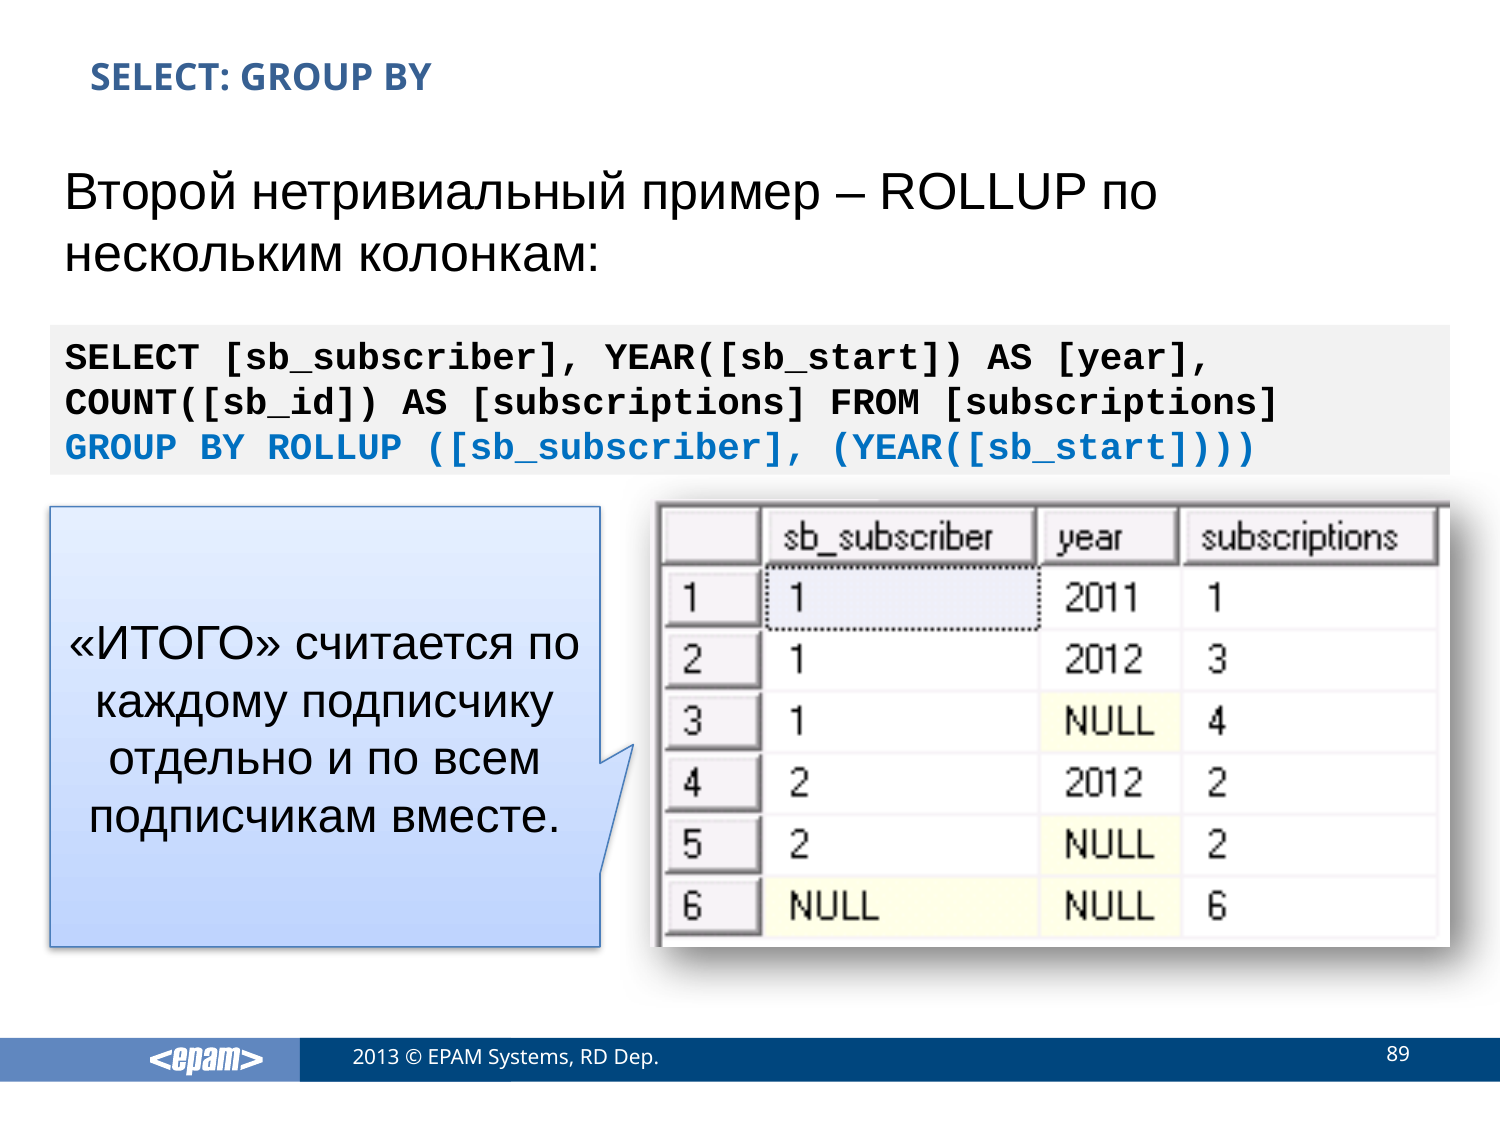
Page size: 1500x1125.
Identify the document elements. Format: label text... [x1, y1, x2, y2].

picture [649, 499, 1451, 948]
text_box «ИТОГО» считается по каждому подписчику отдельно и по всем подписчикам вместе. [49, 505, 635, 948]
text_box SELECT [sb_subscriber], YEAR([sb_start]) AS [year], COUNT([sb_id]) AS [subscriptions] FROM [subscriptions] GROUP BY ROLLUP ([sb_subscriber], (YEAR([sb_start]))) [50, 324, 1450, 475]
text_box Второй нетривиальный пример – ROLLUP по нескольким колонкам: [49, 149, 1413, 290]
slide_number 89 [1262, 1025, 1425, 1085]
footer 2013 © EPAM Systems, RD Dep. [337, 1028, 738, 1088]
title SELECT: GROUP BY [75, 45, 1425, 163]
